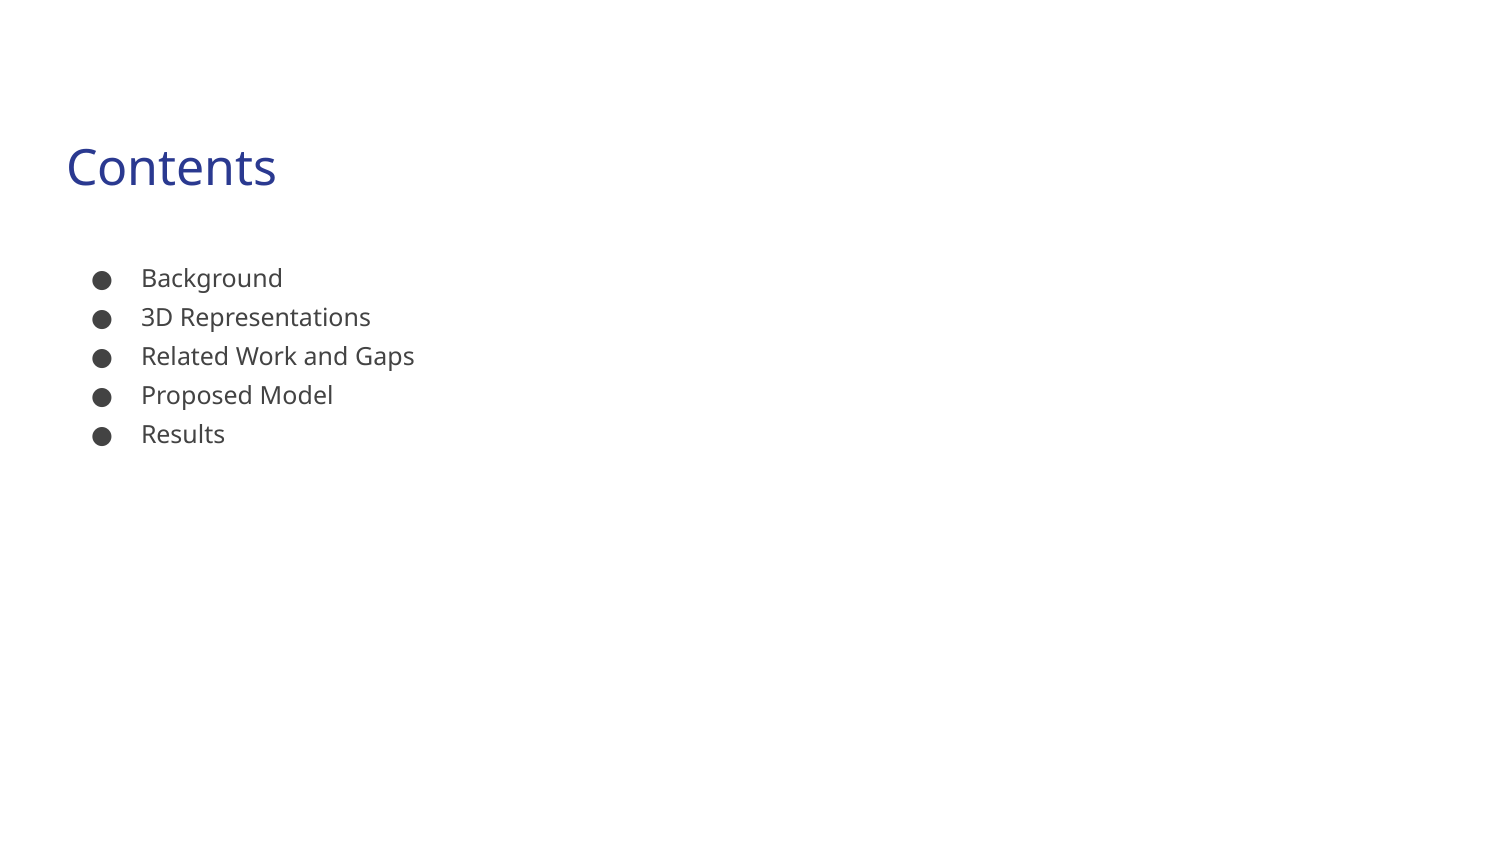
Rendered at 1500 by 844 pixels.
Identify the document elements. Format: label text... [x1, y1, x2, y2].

list Background 3D Representations Related Work and Gaps Proposed Model Results [51, 240, 512, 750]
title Contents [51, 91, 512, 216]
